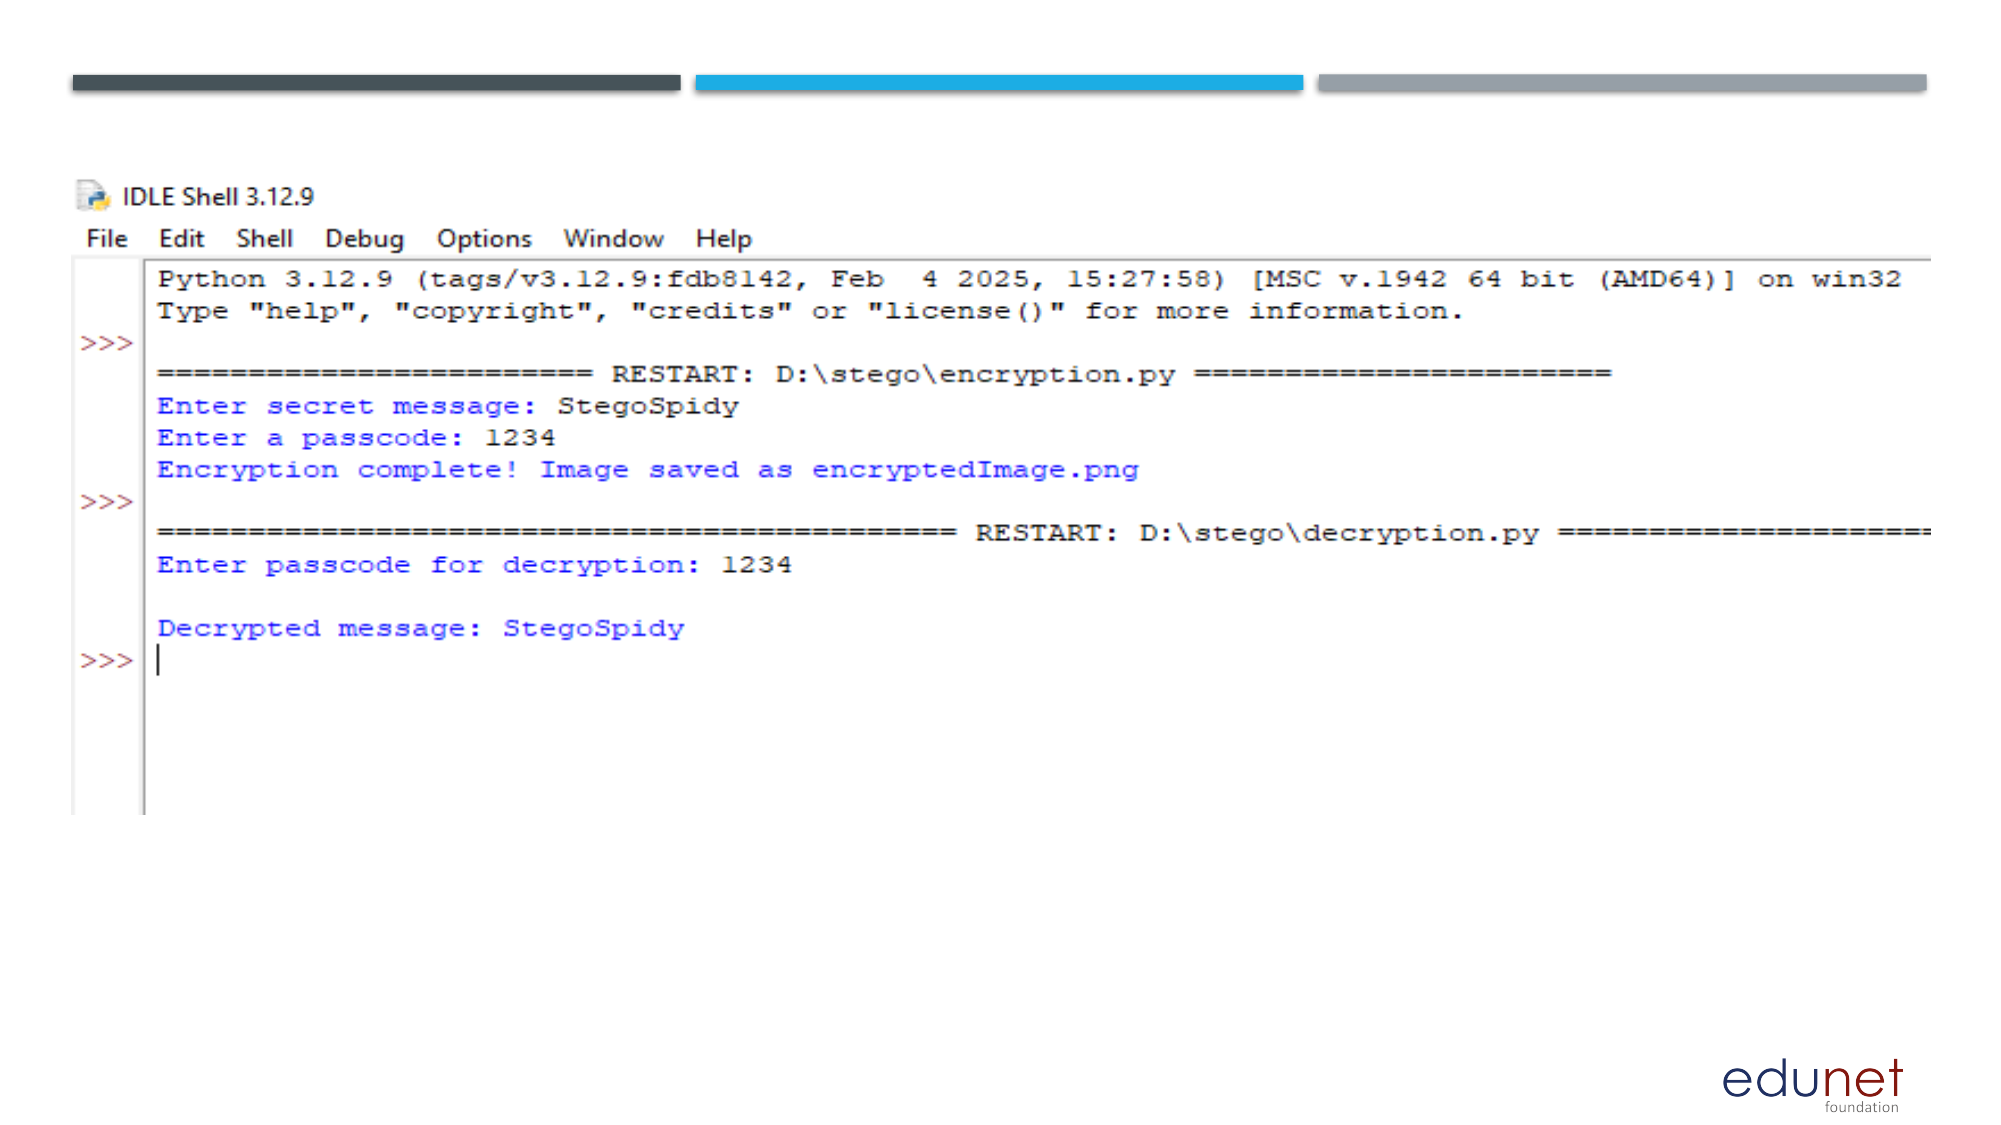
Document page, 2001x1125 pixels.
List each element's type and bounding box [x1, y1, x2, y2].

picture [1719, 1056, 1905, 1116]
picture [70, 173, 1931, 816]
